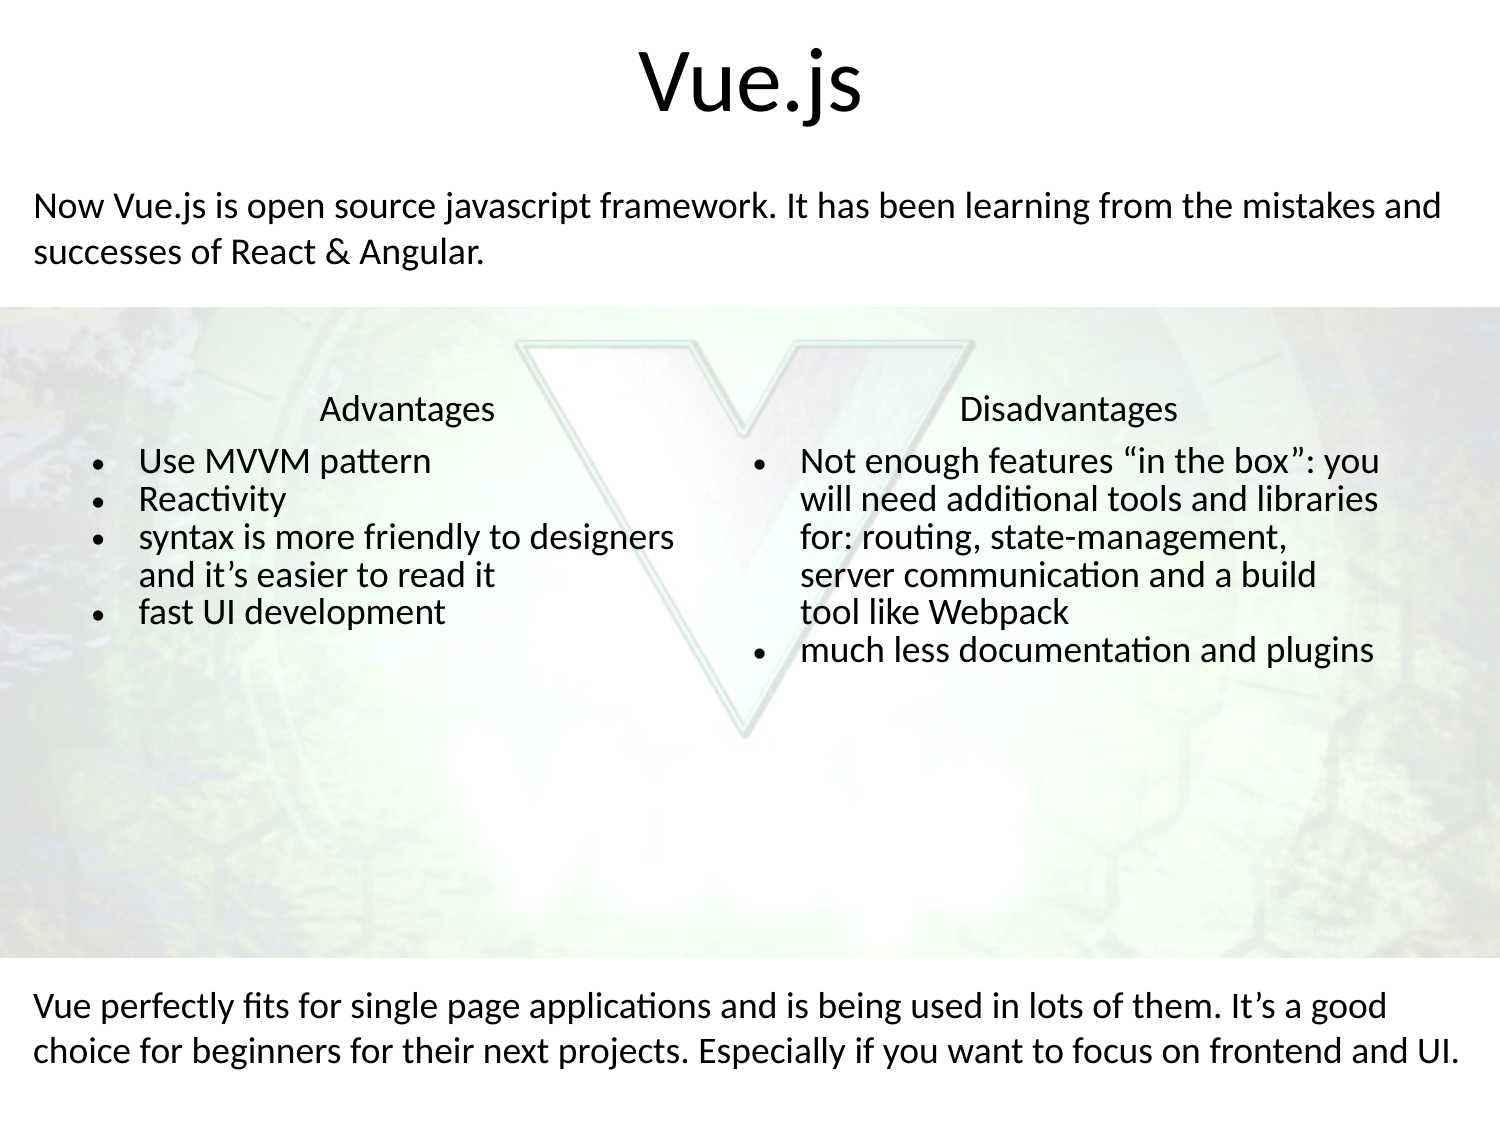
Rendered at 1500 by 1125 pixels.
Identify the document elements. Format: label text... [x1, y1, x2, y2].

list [0, 307, 1500, 958]
text_box Now Vue.js is open source javascript framework. It has been learning from the mistakes and successes of React & Angular. [18, 173, 1484, 280]
text_box Vue perfectly fits for single page applications and is being used in lots of them. It’s a good choice for beginners for their next projects. Especially if you want to focus on frontend and UI. [18, 973, 1484, 1124]
title Vue.js [75, 0, 1426, 149]
